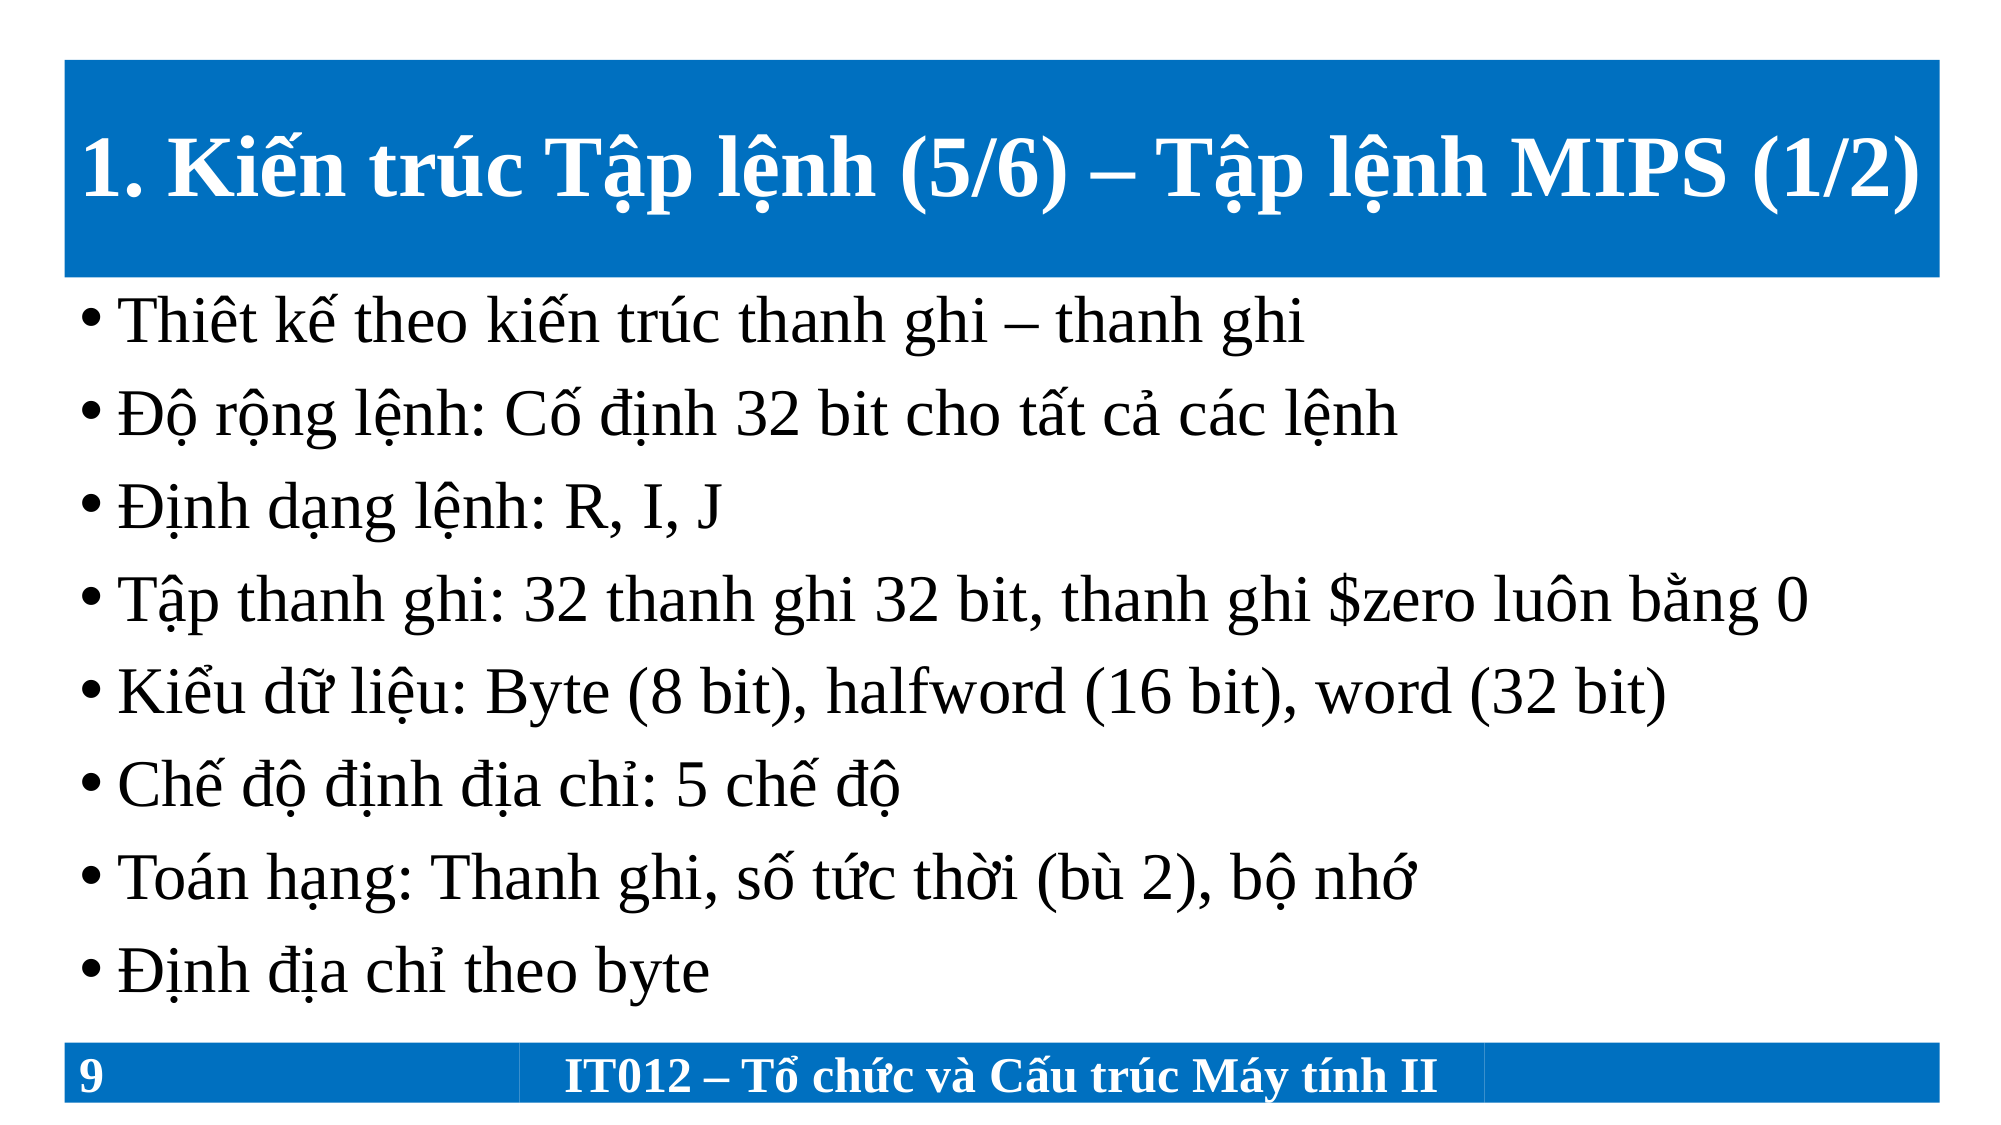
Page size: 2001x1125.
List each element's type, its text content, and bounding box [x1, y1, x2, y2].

list Thiêt kế theo kiến trúc thanh ghi – thanh ghi Độ rộng lệnh: Cố định 32 bit cho tất cả các lệnh Định dạng lệnh: R, I, J Tập thanh ghi: 32 thanh ghi 32 bit, thanh ghi $zero luôn bằng 0 Kiểu dữ liệu: Byte (8 bit), halfword (16 bit), word (32 bit) Chế độ định địa chỉ: 5 chế độ Toán hạng: Thanh ghi, số tức thời (bù 2), bộ nhớ Định địa chỉ theo byte [64, 277, 1940, 1043]
slide_number 9 [64, 1042, 520, 1103]
title 1. Kiến trúc Tập lệnh (5/6) – Tập lệnh MIPS (1/2) [64, 59, 1940, 277]
